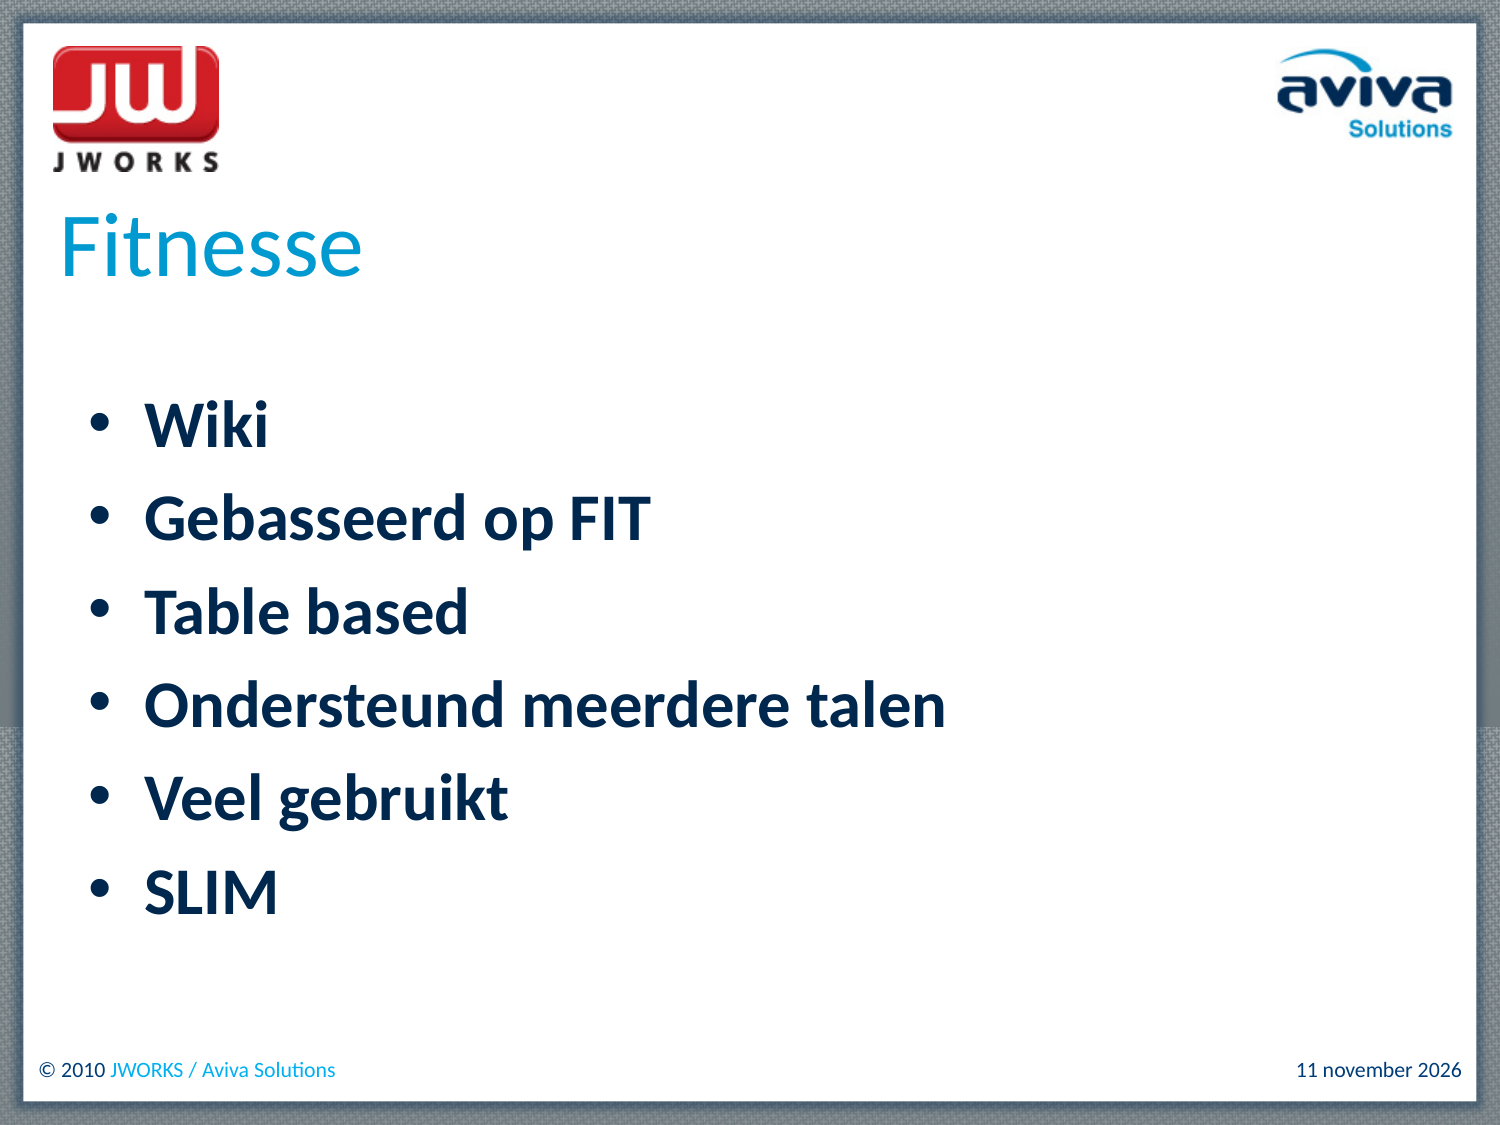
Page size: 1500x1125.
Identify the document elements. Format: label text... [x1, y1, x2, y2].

picture [0, 0, 1500, 1125]
title Fitnesse [44, 164, 1125, 317]
list Wiki Gebasseerd op FIT Table based Ondersteund meerdere talen Veel gebruikt SLIM [73, 373, 1436, 1024]
